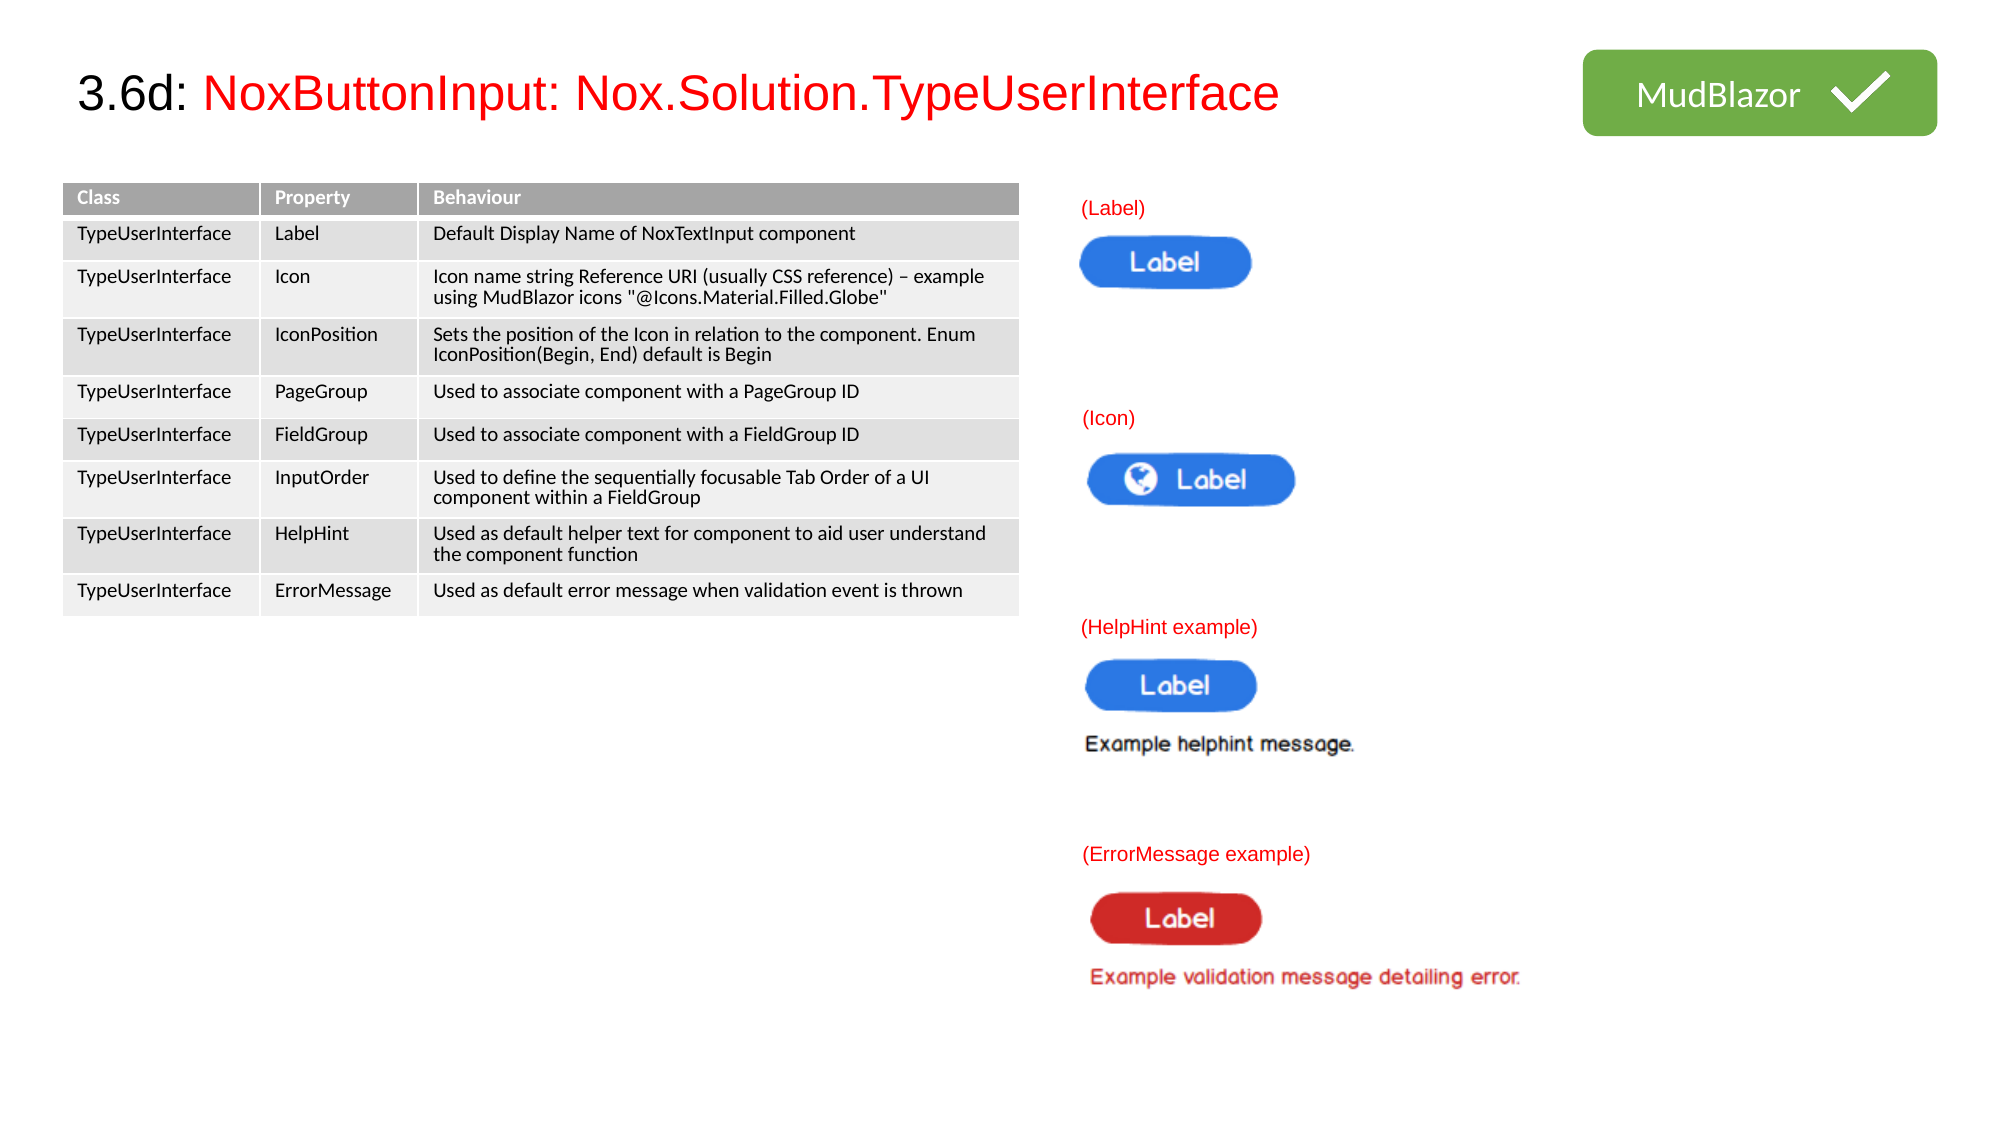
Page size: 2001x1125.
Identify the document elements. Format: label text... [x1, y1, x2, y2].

table_cell HelpHint [261, 519, 417, 573]
table_cell ErrorMessage [261, 575, 417, 616]
picture [1065, 648, 1377, 769]
table_cell Icon name string Reference URI (usually CSS reference) – example using MudBlazor icons "@Icons.Material.Filled.Globe" [419, 262, 1019, 317]
table_header Behaviour [419, 183, 1019, 215]
table_cell Sets the position of the Icon in relation to the component. Enum IconPosition(Begin, End) default is Begin [419, 319, 1019, 375]
picture [1829, 60, 1892, 123]
table_cell FieldGroup [261, 419, 417, 460]
text_box MudBlazor [1581, 48, 1939, 138]
title 3.6d: NoxButtonInput: Nox.Solution.TypeUserInterface [62, 59, 1409, 154]
text_box (ErrorMessage example) [1067, 828, 1489, 870]
text_box (Label) [1065, 182, 1970, 224]
table_cell TypeUserInterface [63, 419, 259, 460]
picture [1075, 878, 1554, 1005]
text_box (HelpHint example) [1065, 600, 1488, 643]
table_cell Icon [261, 262, 417, 317]
table_cell Used as default error message when validation event is thrown [419, 575, 1019, 616]
table_cell PageGroup [261, 377, 417, 418]
table_cell Label [261, 221, 417, 260]
table_cell Used to define the sequentially focusable Tab Order of a UI component within a FieldGroup [419, 462, 1019, 517]
table_cell TypeUserInterface [63, 221, 259, 260]
table_cell Used to associate component with a FieldGroup ID [419, 419, 1019, 460]
text_box (Icon) [1067, 392, 1338, 434]
table_cell IconPosition [261, 319, 417, 375]
table_cell InputOrder [261, 462, 417, 517]
table_cell TypeUserInterface [63, 462, 259, 517]
table_cell TypeUserInterface [63, 262, 259, 317]
table_cell Default Display Name of NoxTextInput component [419, 221, 1019, 260]
table_header Property [261, 183, 417, 215]
table_header Class [63, 183, 259, 215]
table_cell TypeUserInterface [63, 519, 259, 573]
table_cell TypeUserInterface [63, 575, 259, 616]
picture [1067, 442, 1315, 521]
picture [1067, 226, 1262, 302]
table_cell Used to associate component with a PageGroup ID [419, 377, 1019, 418]
table_cell TypeUserInterface [63, 377, 259, 418]
table_cell Used as default helper text for component to aid user understand the component function [419, 519, 1019, 573]
table_cell TypeUserInterface [63, 319, 259, 375]
